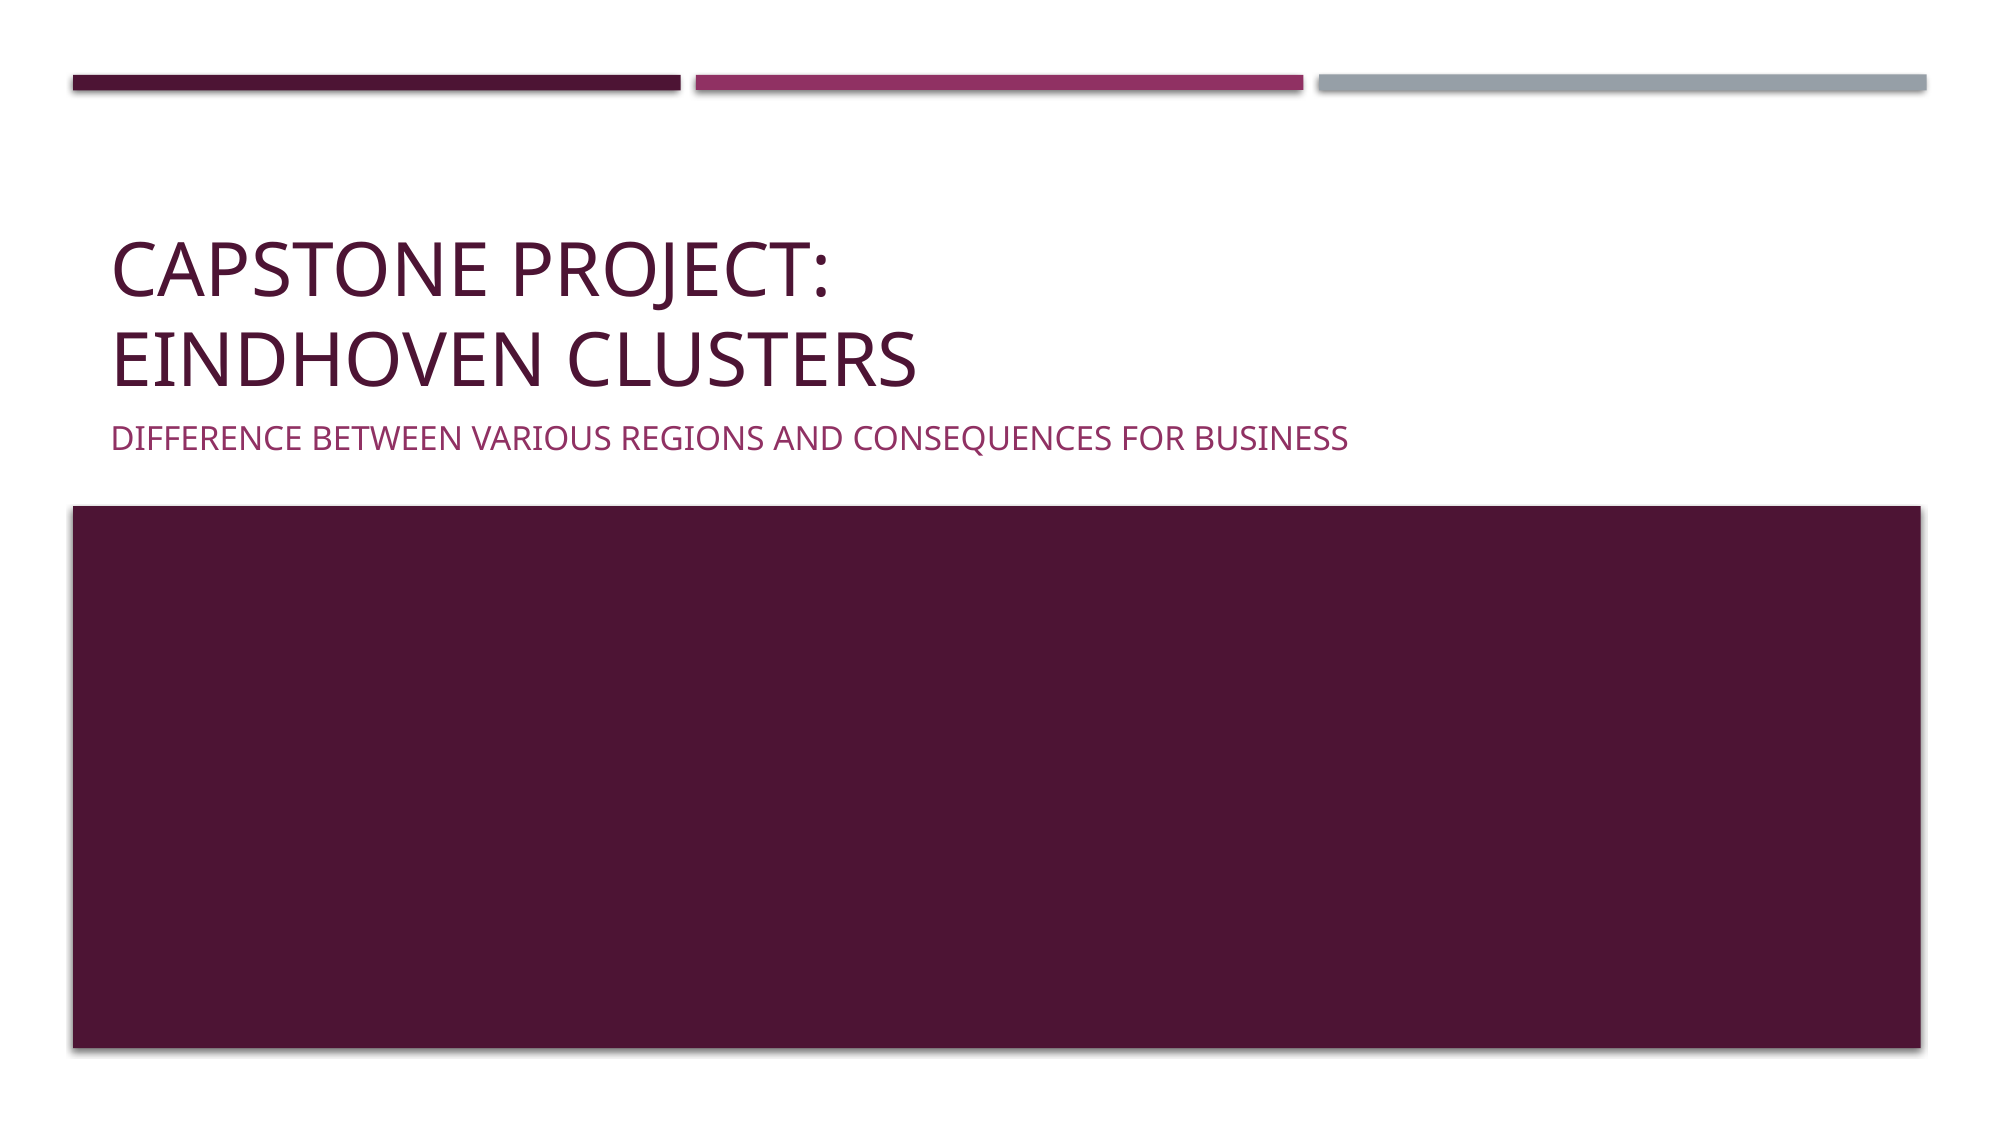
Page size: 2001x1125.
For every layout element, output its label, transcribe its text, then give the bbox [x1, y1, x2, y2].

subtitle Difference between various regions and consequences for business [95, 409, 1899, 507]
title Capstone Project: Eindhoven clusters [95, 167, 1899, 409]
